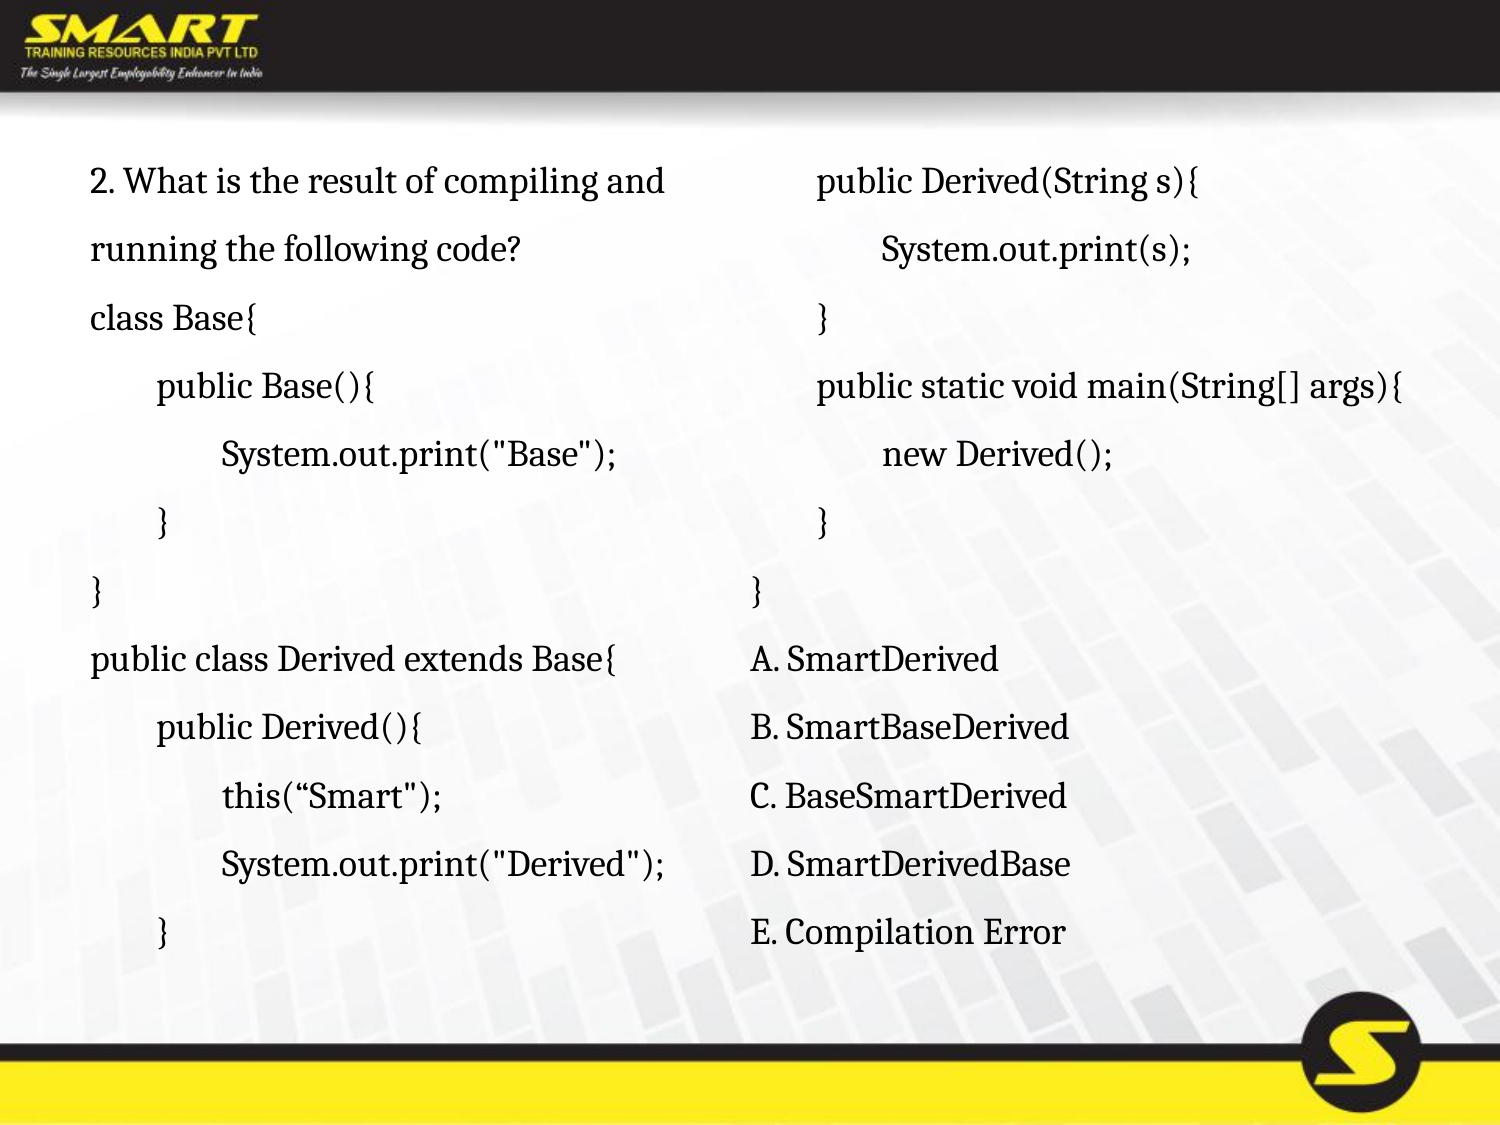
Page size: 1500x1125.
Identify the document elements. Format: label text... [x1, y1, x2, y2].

list 2. What is the result of compiling and running the following code? class Base{ public Base(){ System.out.print("Base"); } } public class Derived extends Base{ public Derived(){ this(“Smart"); System.out.print("Derived"); } public Derived(String s){ System.out.print(s); } public static void main(String[] args){ new Derived(); } } A. SmartDerived B. SmartBaseDerived C. BaseSmartDerived D. SmartDerivedBase E. Compilation Error [75, 125, 1425, 980]
picture [0, 0, 1500, 1125]
